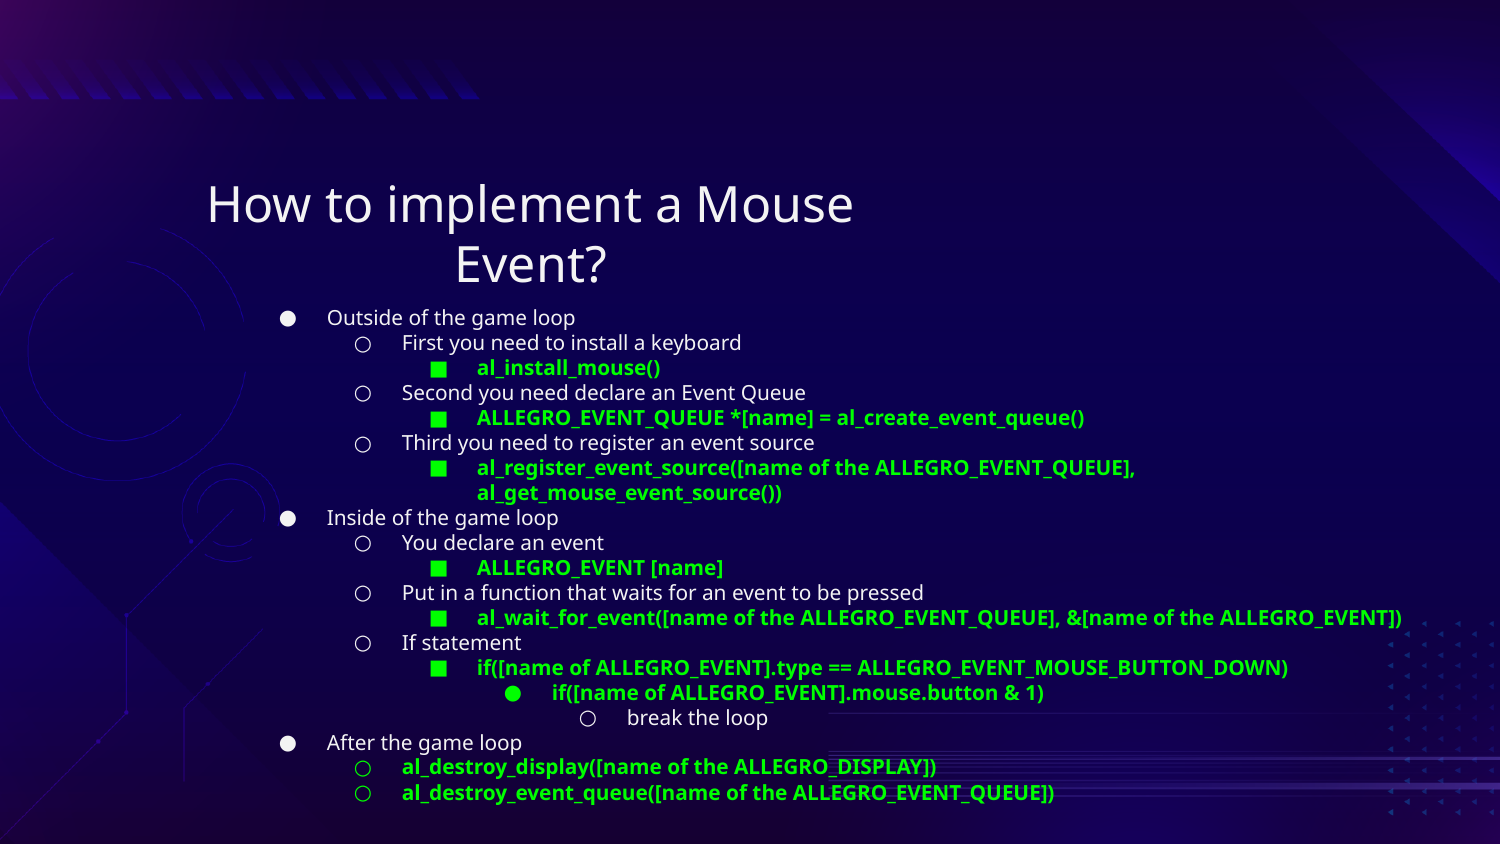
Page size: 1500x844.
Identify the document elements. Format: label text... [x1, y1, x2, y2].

subtitle Outside of the game loop First you need to install a keyboard al_install_mouse() Second you need declare an Event Queue ALLEGRO_EVENT_QUEUE *[name] = al_create_event_queue() Third you need to register an event source al_register_event_source([name of the ALLEGRO_EVENT_QUEUE], al_get_mouse_event_source()) Inside of the game loop You declare an event ALLEGRO_EVENT [name] Put in a function that waits for an event to be pressed al_wait_for_event([name of the ALLEGRO_EVENT_QUEUE], &[name of the ALLEGRO_EVENT]) If statement if([name of ALLEGRO_EVENT].type == ALLEGRO_EVENT_MOUSE_BUTTON_DOWN) if([name of ALLEGRO_EVENT].mouse.button & 1) break the loop After the game loop al_destroy_display([name of the ALLEGRO_DISPLAY]) al_destroy_event_queue([name of the ALLEGRO_EVENT_QUEUE]) [236, 289, 1432, 827]
title How to implement a Mouse Event? [138, 140, 924, 308]
picture [0, 0, 1500, 844]
